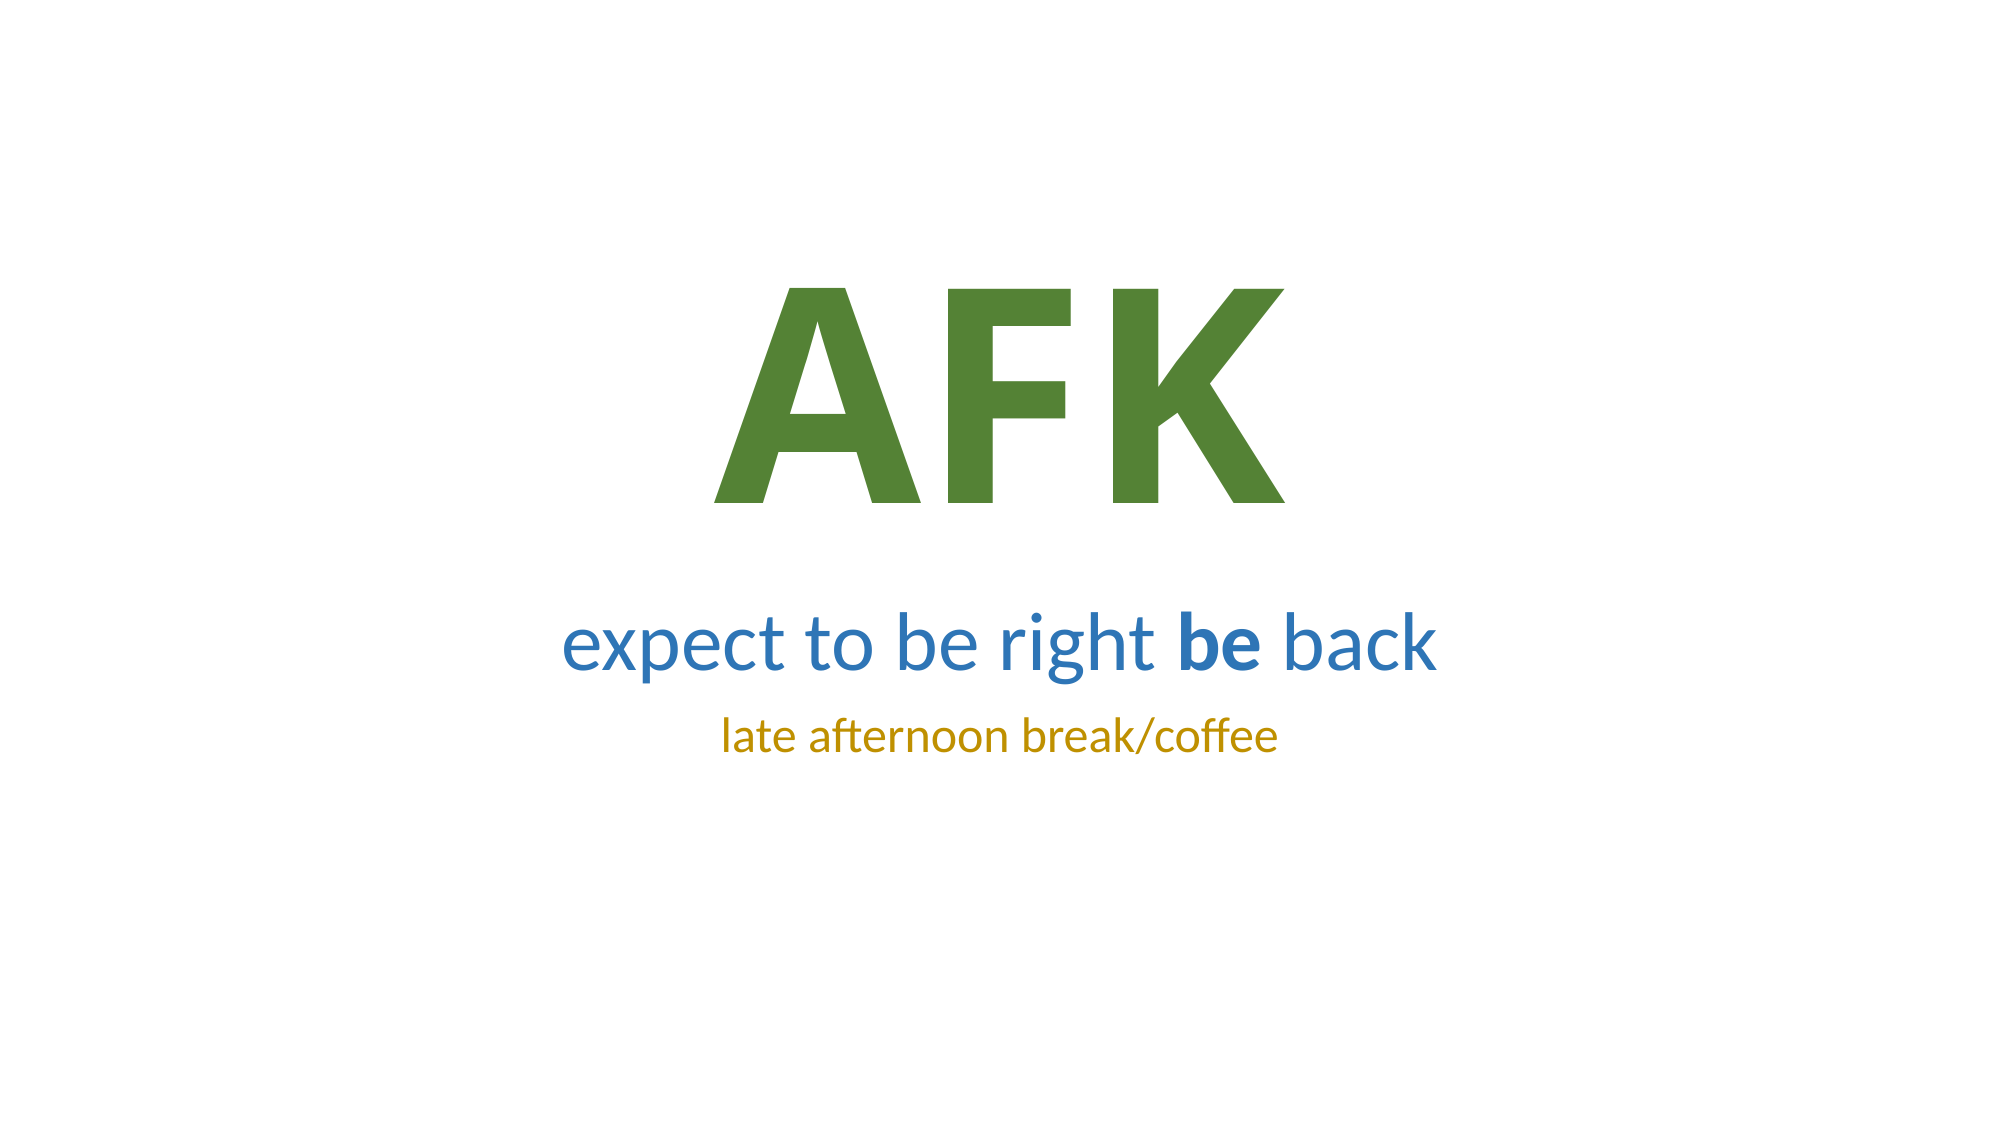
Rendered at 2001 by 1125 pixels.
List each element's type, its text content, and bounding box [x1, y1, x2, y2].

title AFK [249, 184, 1750, 576]
subtitle expect to be right be back late afternoon break/coffee [249, 590, 1750, 863]
